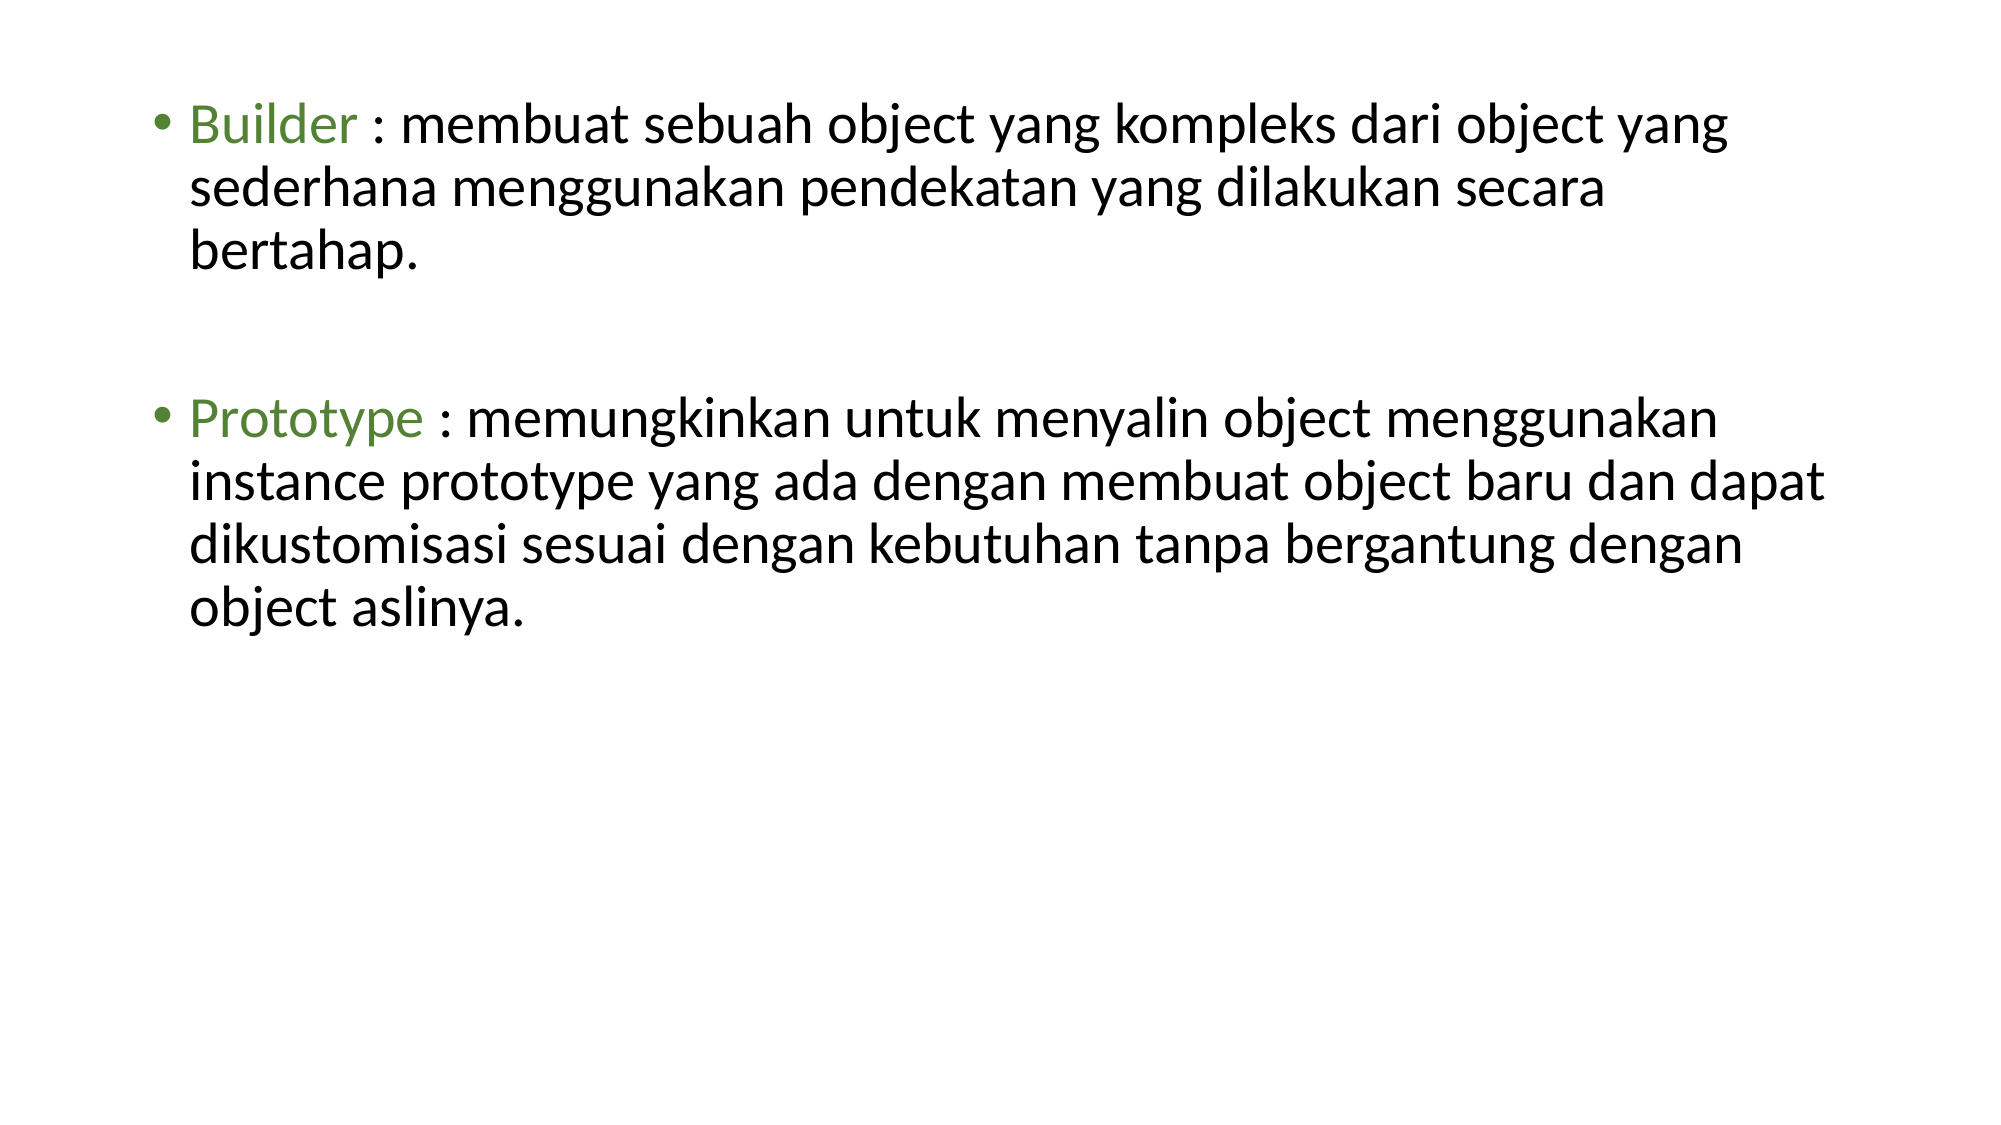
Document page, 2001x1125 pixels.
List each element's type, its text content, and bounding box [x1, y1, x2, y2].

list Builder : membuat sebuah object yang kompleks dari object yang sederhana menggunakan pendekatan yang dilakukan secara bertahap. Prototype : memungkinkan untuk menyalin object menggunakan instance prototype yang ada dengan membuat object baru dan dapat dikustomisasi sesuai dengan kebutuhan tanpa bergantung dengan object aslinya. [137, 85, 1863, 1040]
